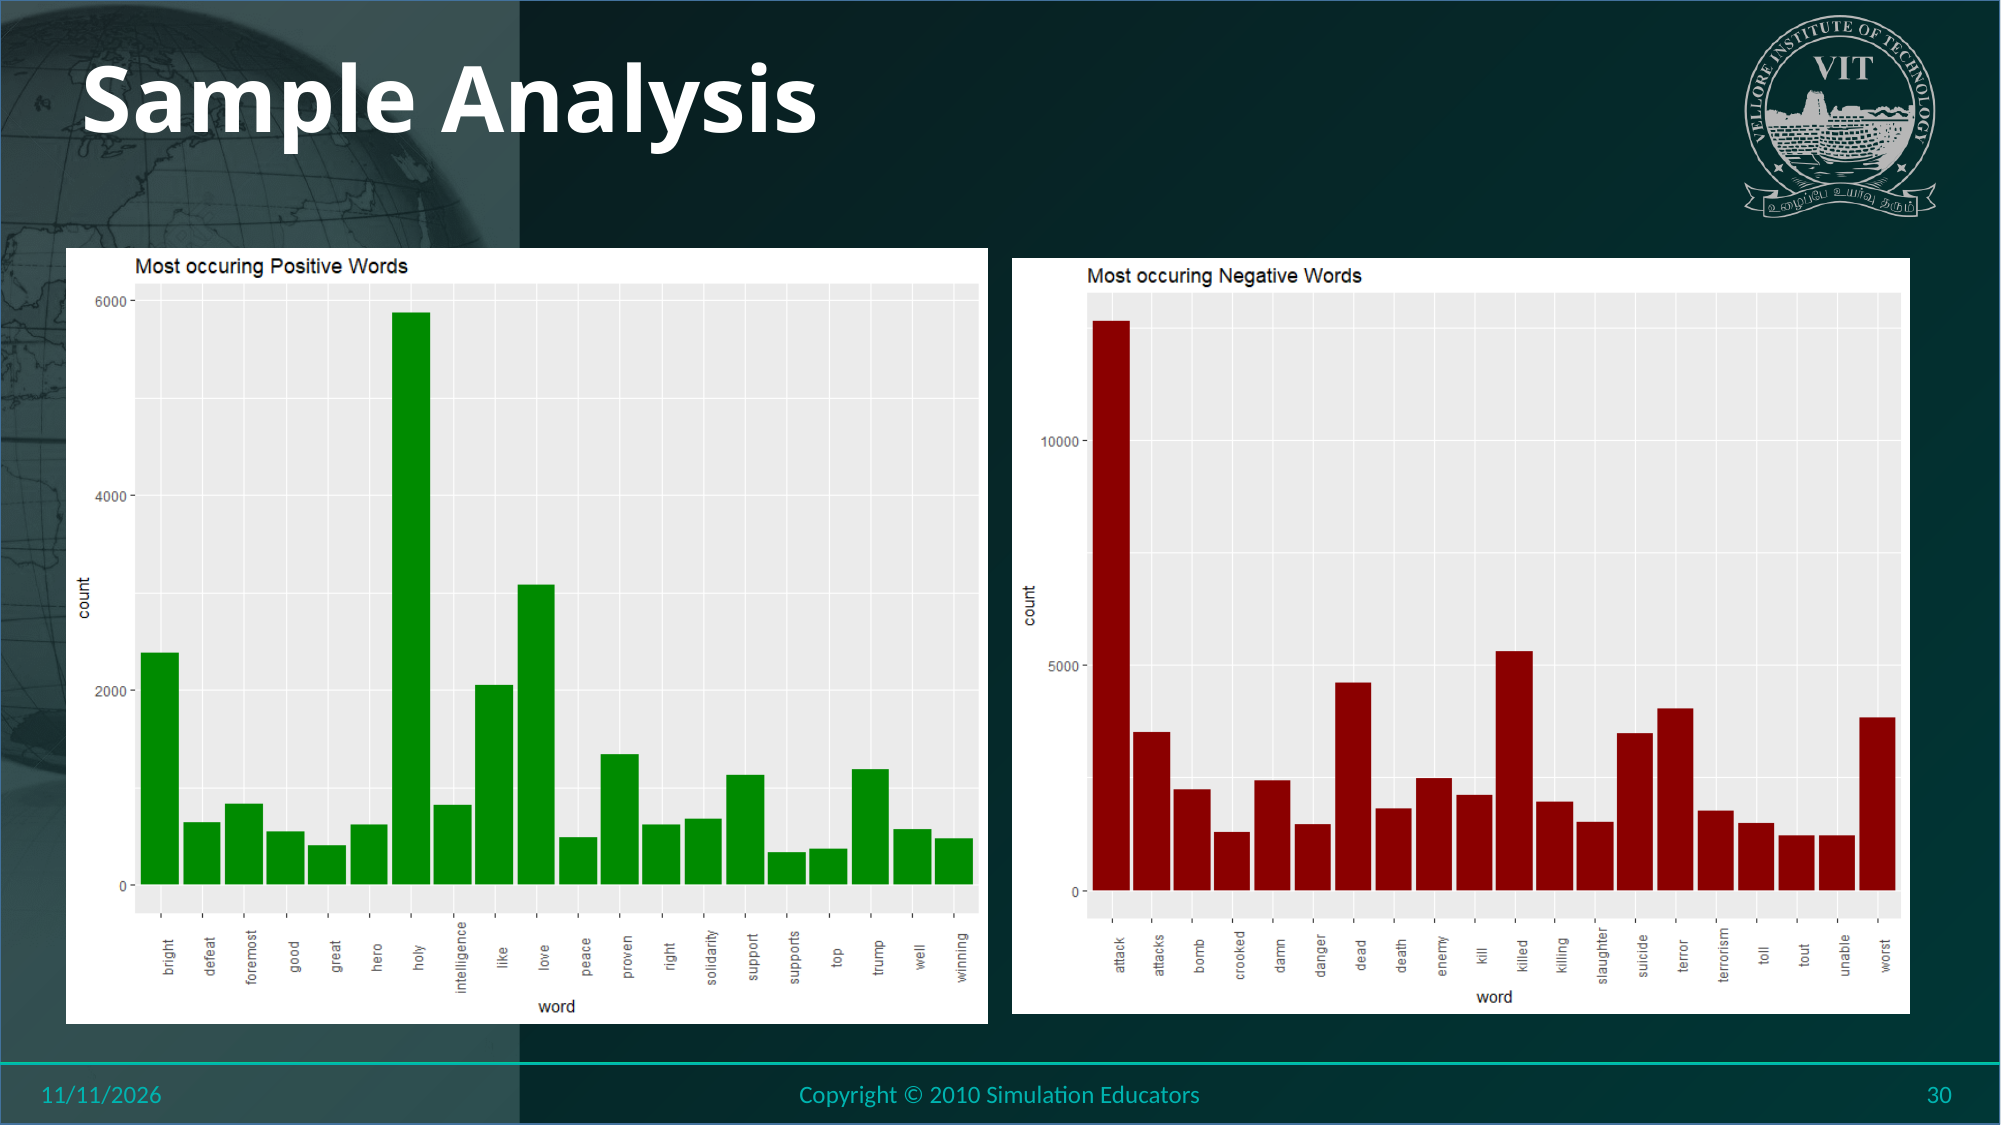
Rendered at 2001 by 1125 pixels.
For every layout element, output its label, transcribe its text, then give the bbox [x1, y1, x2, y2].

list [66, 248, 988, 1024]
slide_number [25, 1064, 476, 1124]
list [1012, 258, 1910, 1014]
slide_number 30 [1517, 1064, 1968, 1124]
title Sample Analysis [66, 1, 1716, 204]
footer Copyright © 2010 Simulation Educators [662, 1064, 1338, 1124]
